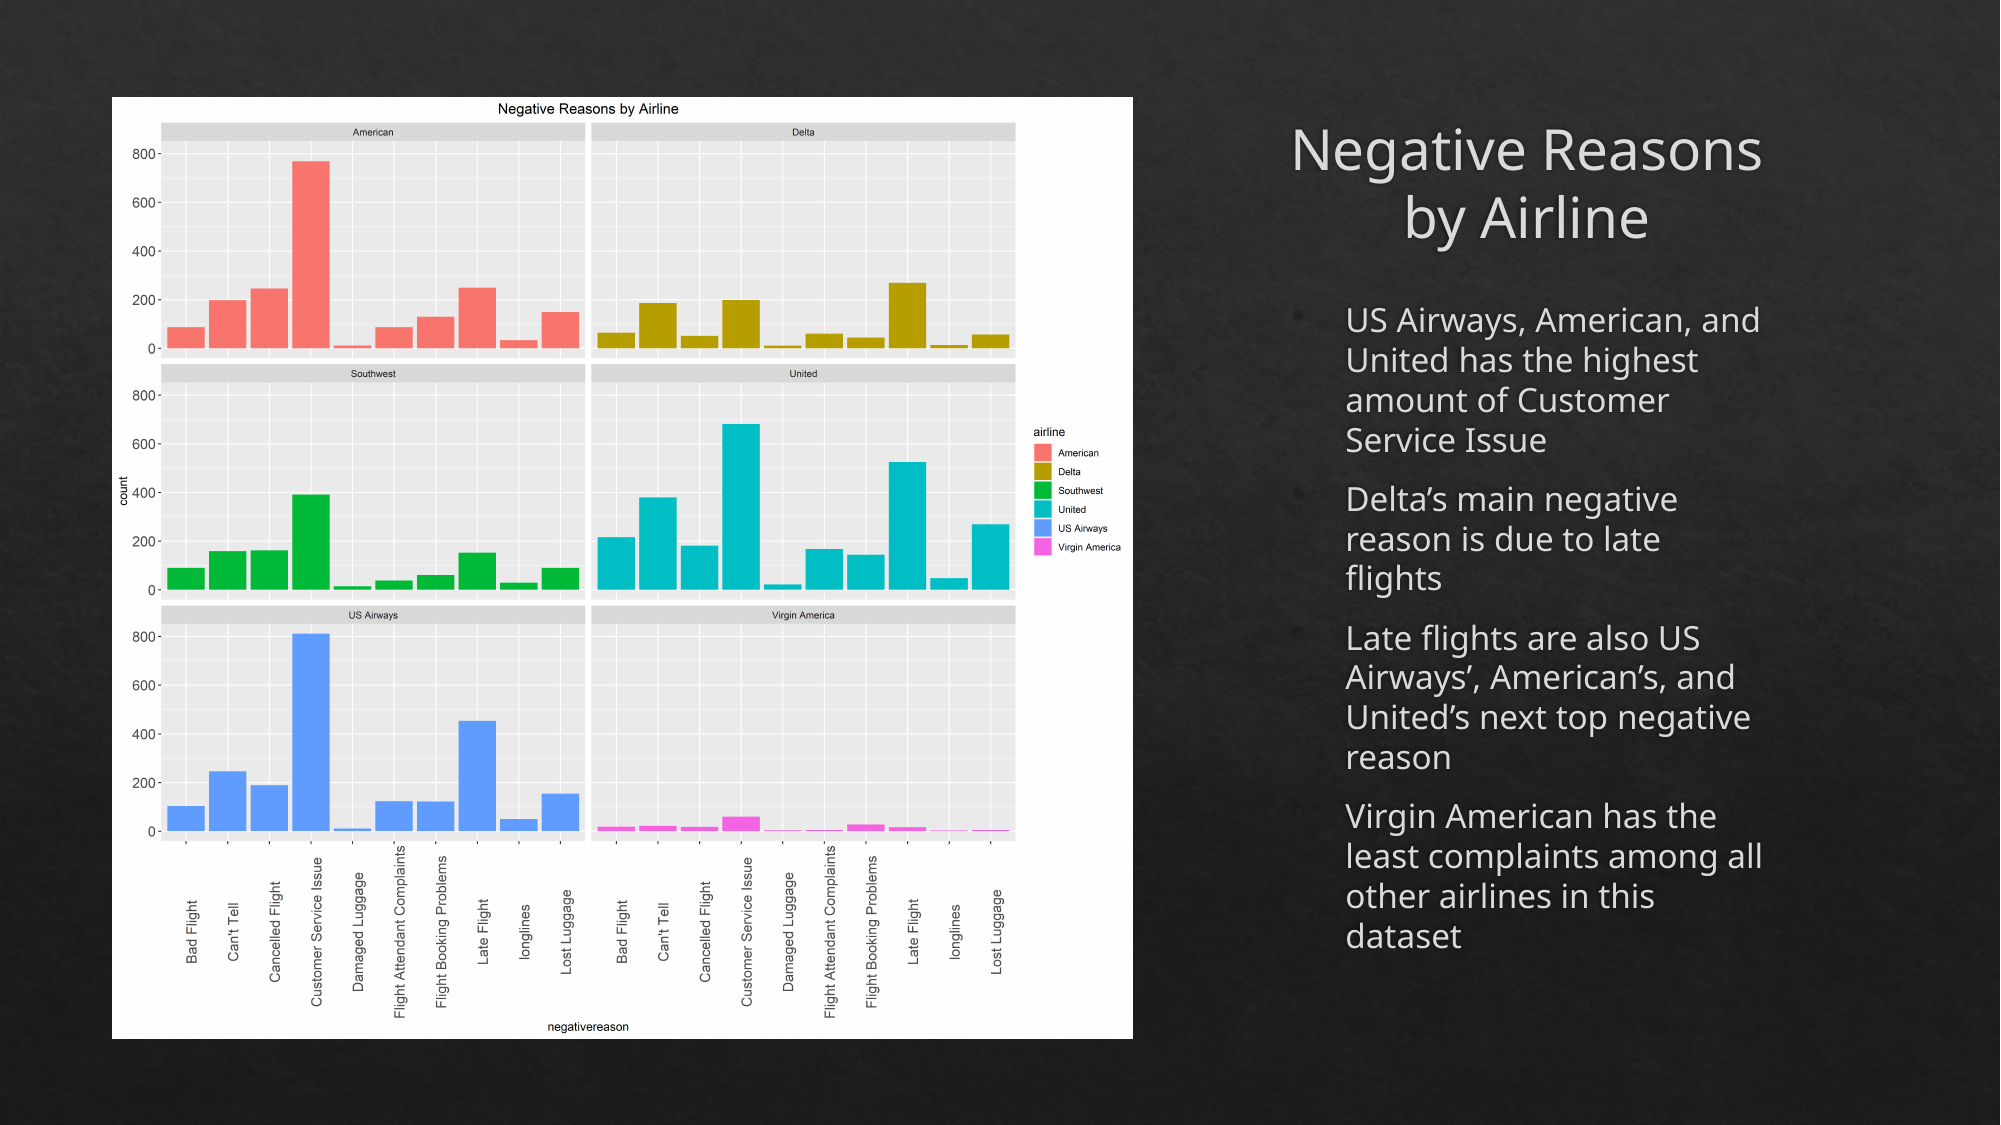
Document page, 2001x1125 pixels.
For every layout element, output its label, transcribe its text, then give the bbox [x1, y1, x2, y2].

list US Airways, American, and United has the highest amount of Customer Service Issue Delta’s main negative reason is due to late flights Late flights are also US Airways’, American’s, and United’s next top negative reason Virgin American has the least complaints among all other airlines in this dataset [1274, 291, 1780, 1027]
title Negative Reasons by Airline [1274, 97, 1780, 258]
text_box [0, 0, 2000, 1125]
picture [112, 97, 1133, 1040]
